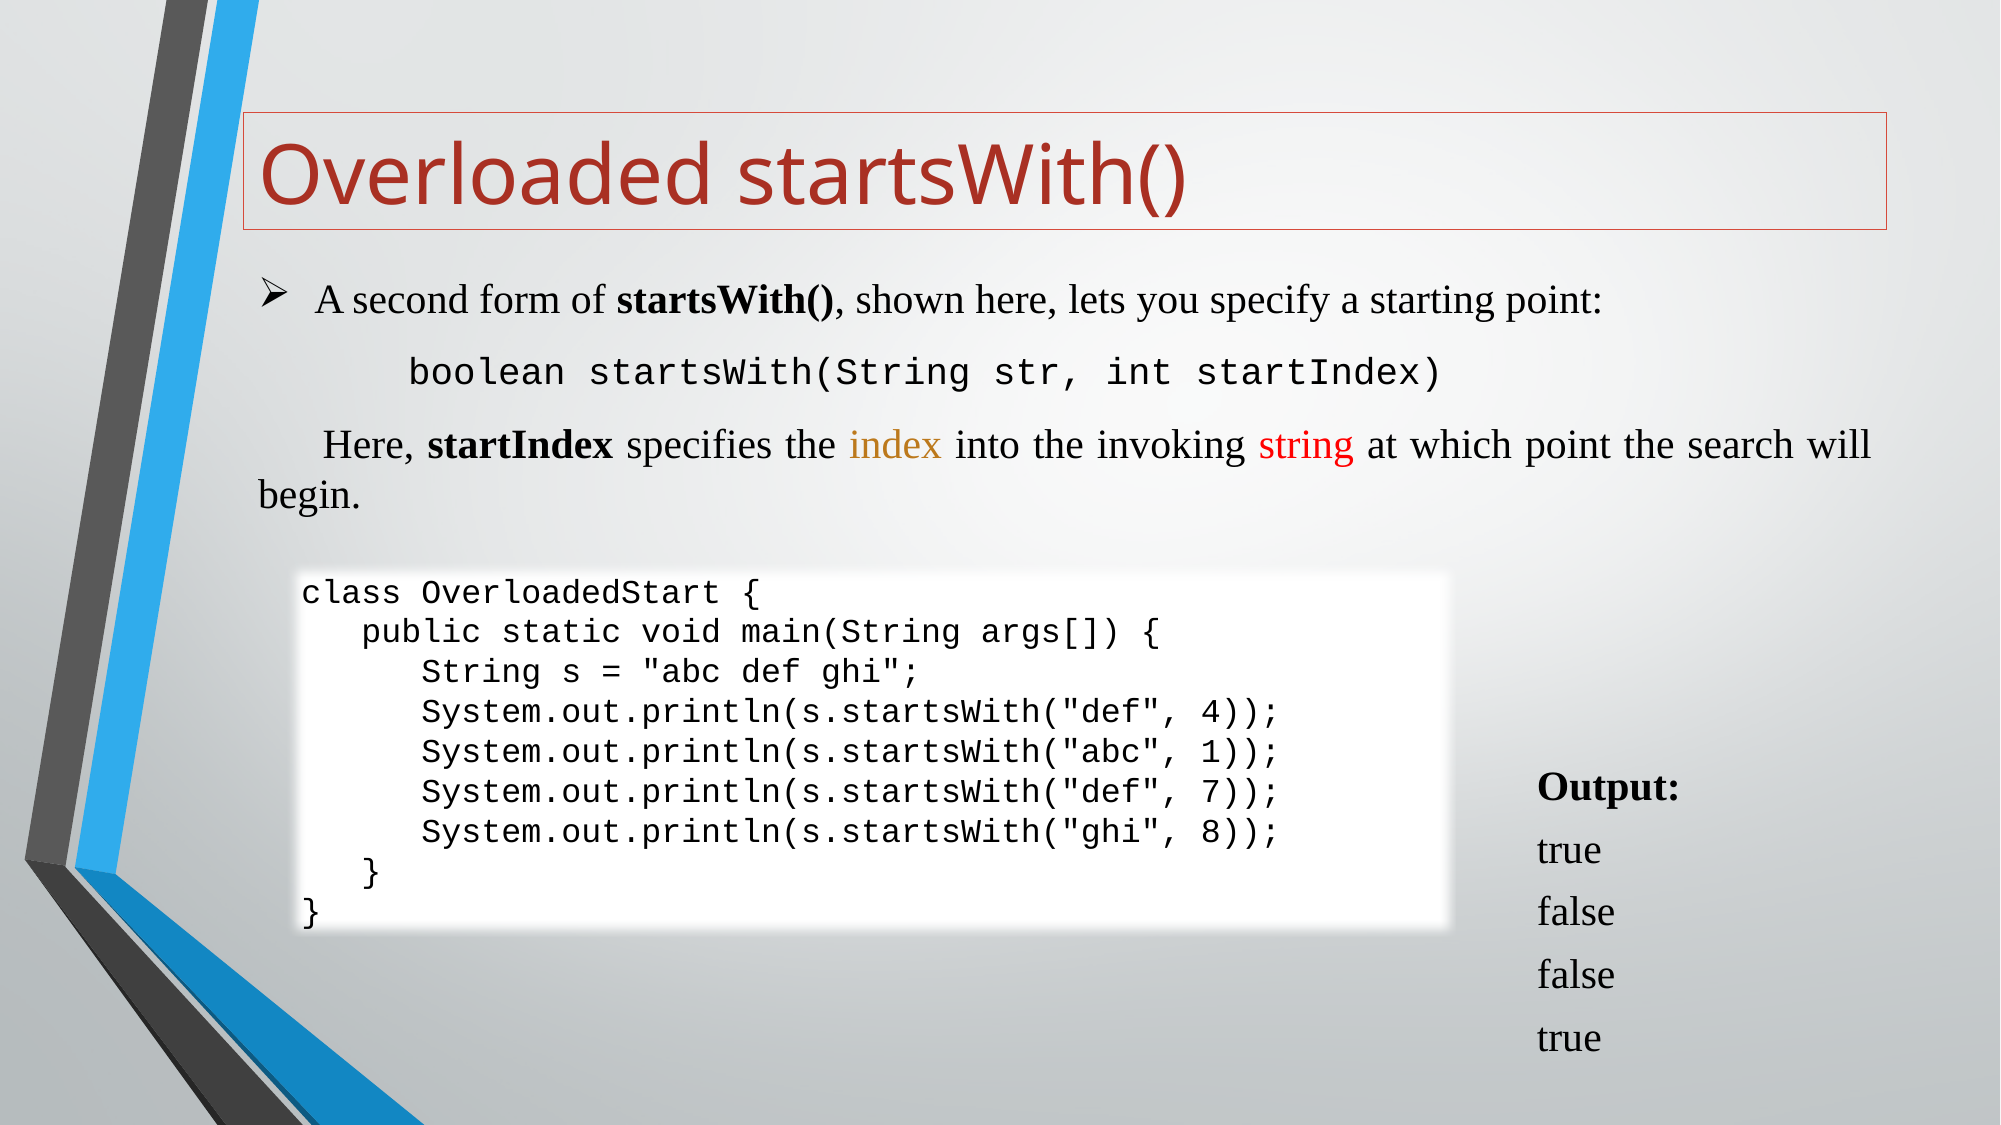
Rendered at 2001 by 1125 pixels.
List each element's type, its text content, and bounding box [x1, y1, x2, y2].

title Overloaded startsWith() [243, 112, 1887, 230]
text_box Output: true false false true [1522, 751, 1887, 1067]
text_box class OverloadedStart { public static void main(String args[]) { String s = "abc def ghi"; System.out.println(s.startsWith("def", 4)); System.out.println(s.startsWith("abc", 1)); System.out.println(s.startsWith("def", 7)); System.out.println(s.startsWith("ghi", 8)); } } [304, 580, 1441, 922]
text_box A second form of startsWith(), shown here, lets you specify a starting point: boolean startsWith(String str, int startIndex) Here, startIndex specifies the index into the invoking string at which point the search will begin. [243, 264, 1887, 525]
